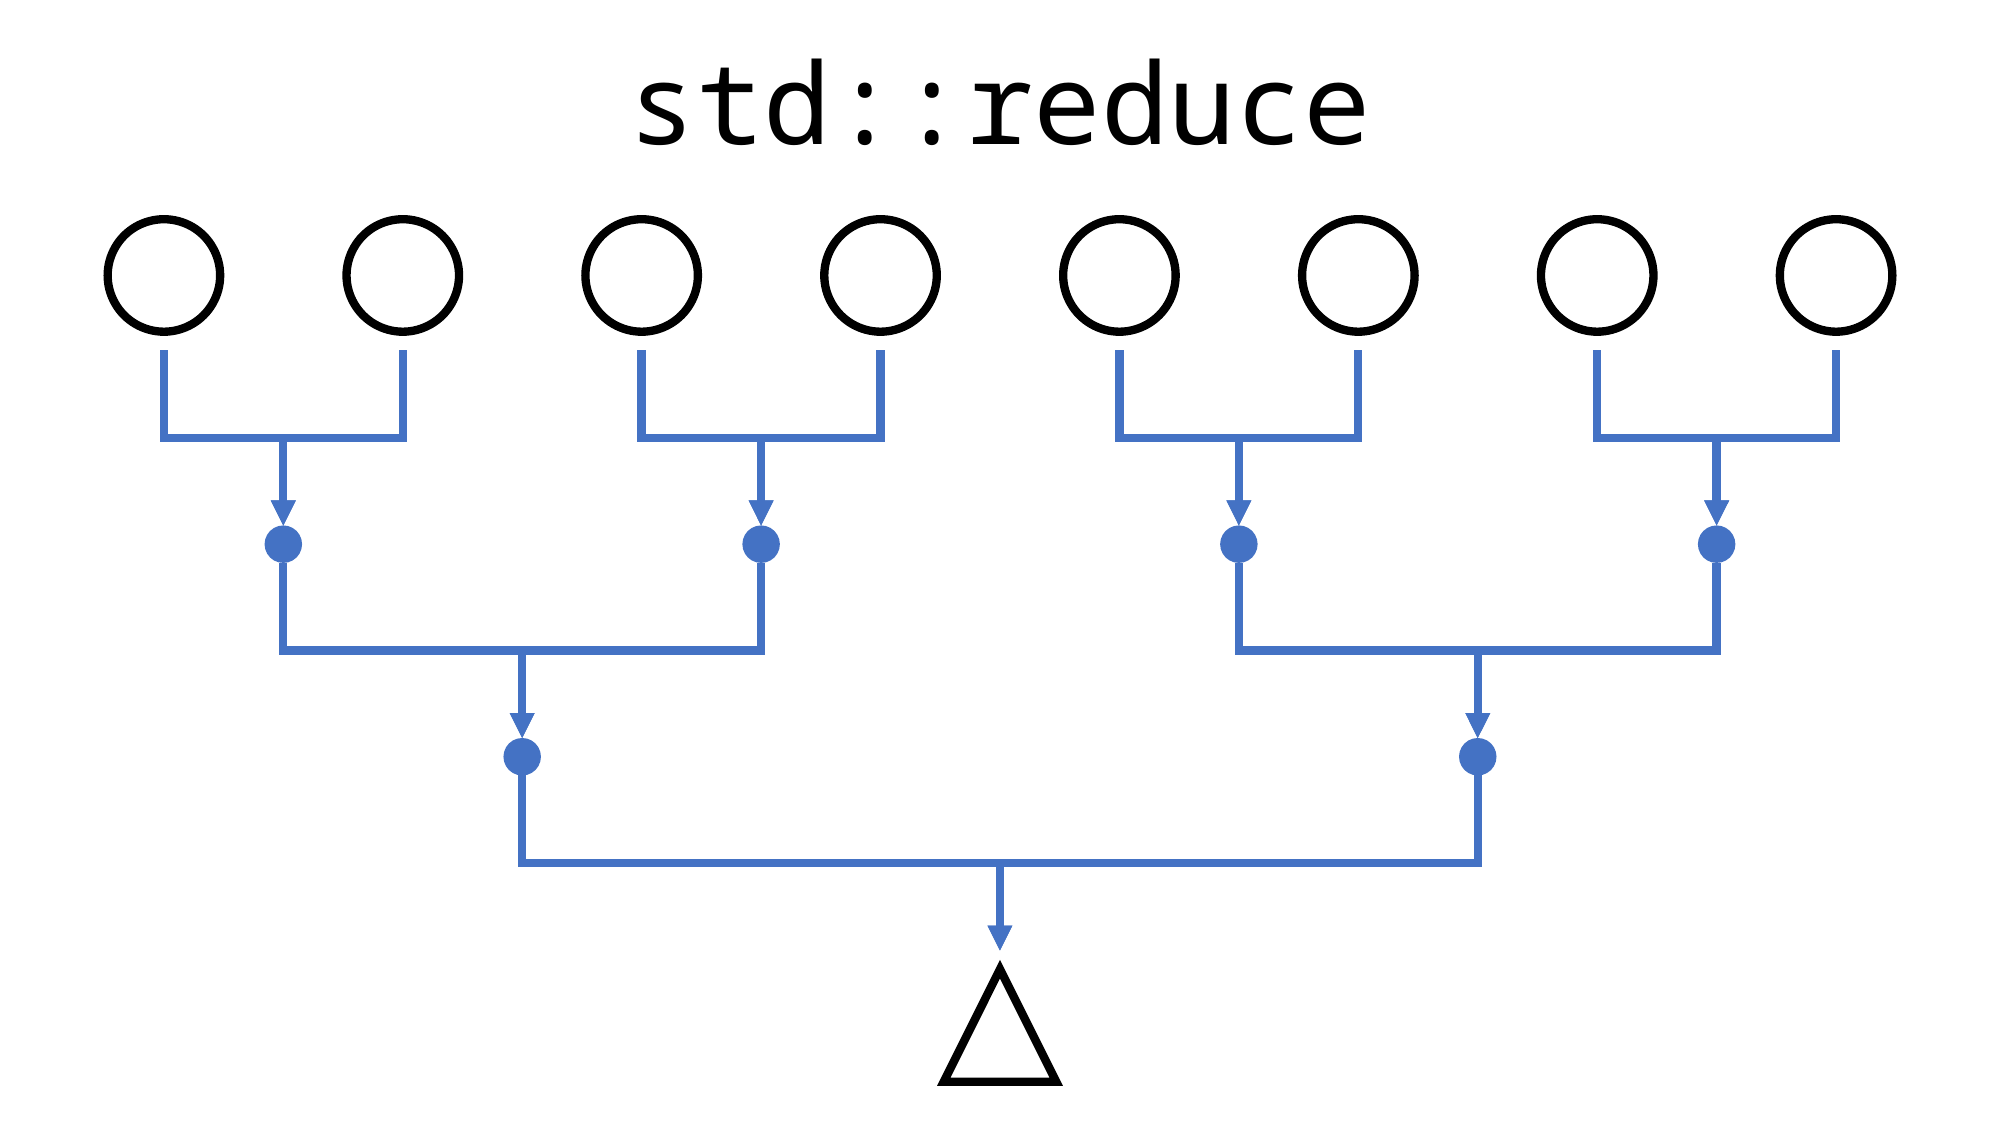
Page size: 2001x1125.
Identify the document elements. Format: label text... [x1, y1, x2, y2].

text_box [163, 350, 1836, 563]
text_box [522, 776, 1478, 1101]
text_box std::reduce [613, 24, 1387, 175]
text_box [283, 562, 1717, 776]
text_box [88, 200, 1911, 351]
